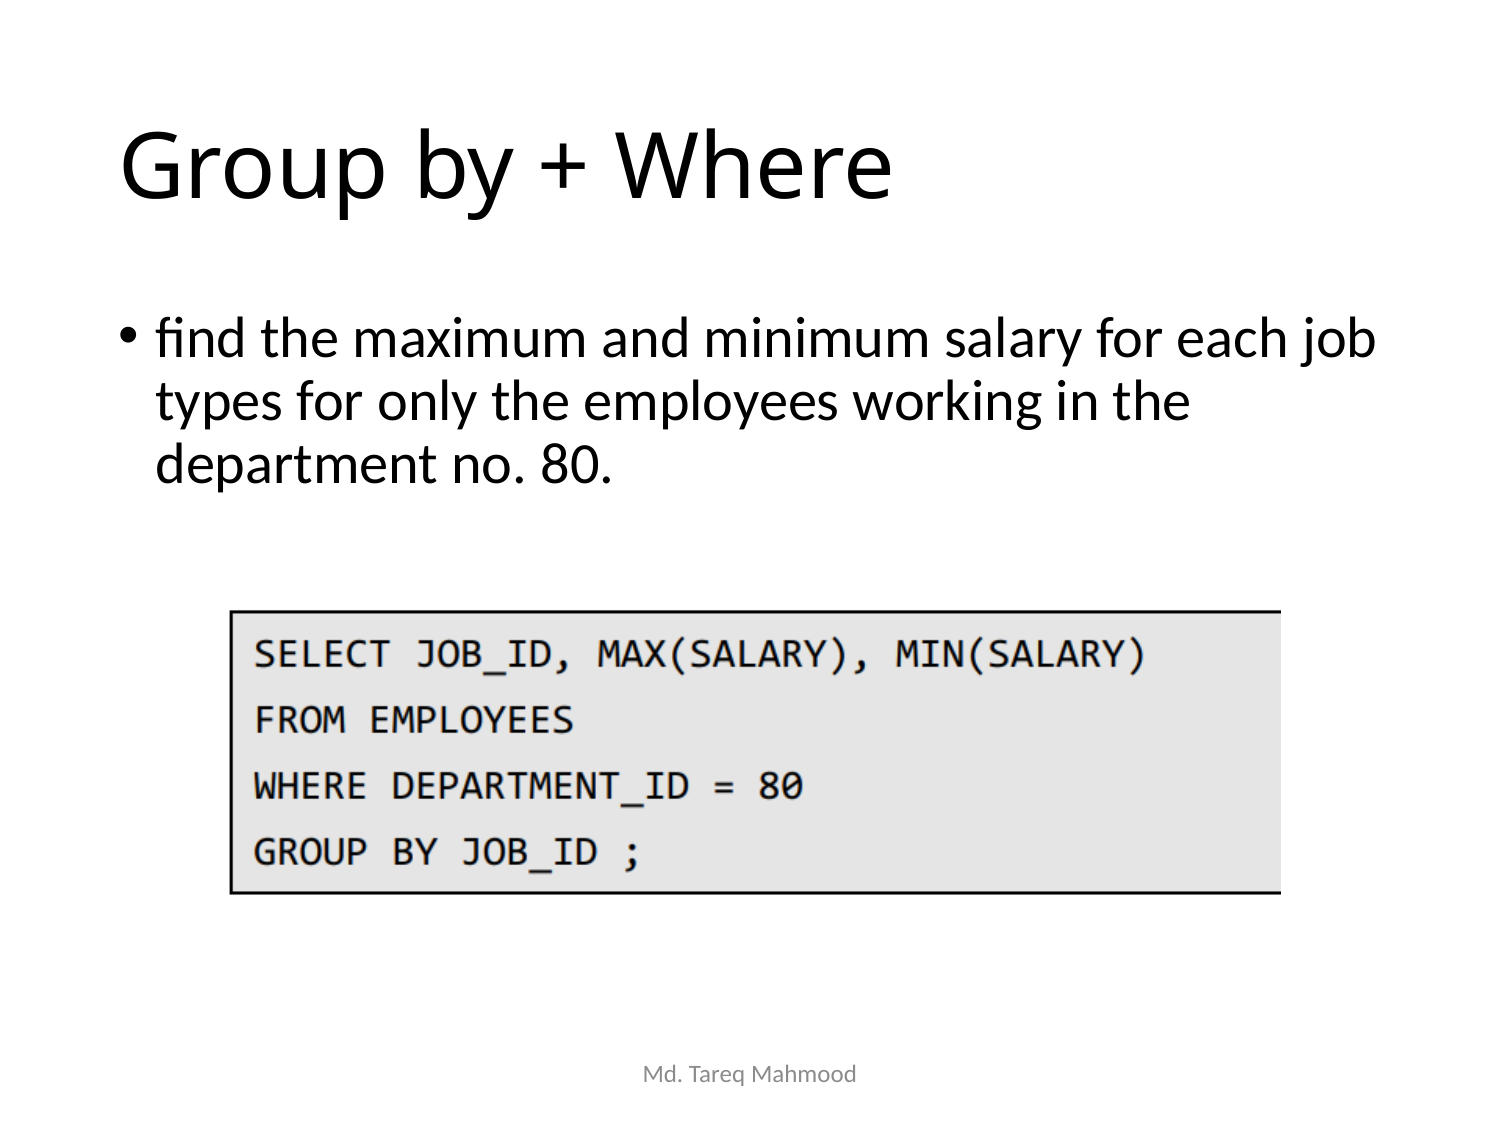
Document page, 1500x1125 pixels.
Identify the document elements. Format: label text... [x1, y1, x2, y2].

title Group by + Where [103, 59, 1397, 278]
footer Md. Tareq Mahmood [496, 1042, 1004, 1103]
picture [219, 598, 1281, 909]
list find the maximum and minimum salary for each job types for only the employees working in the department no. 80. [103, 299, 1397, 1014]
